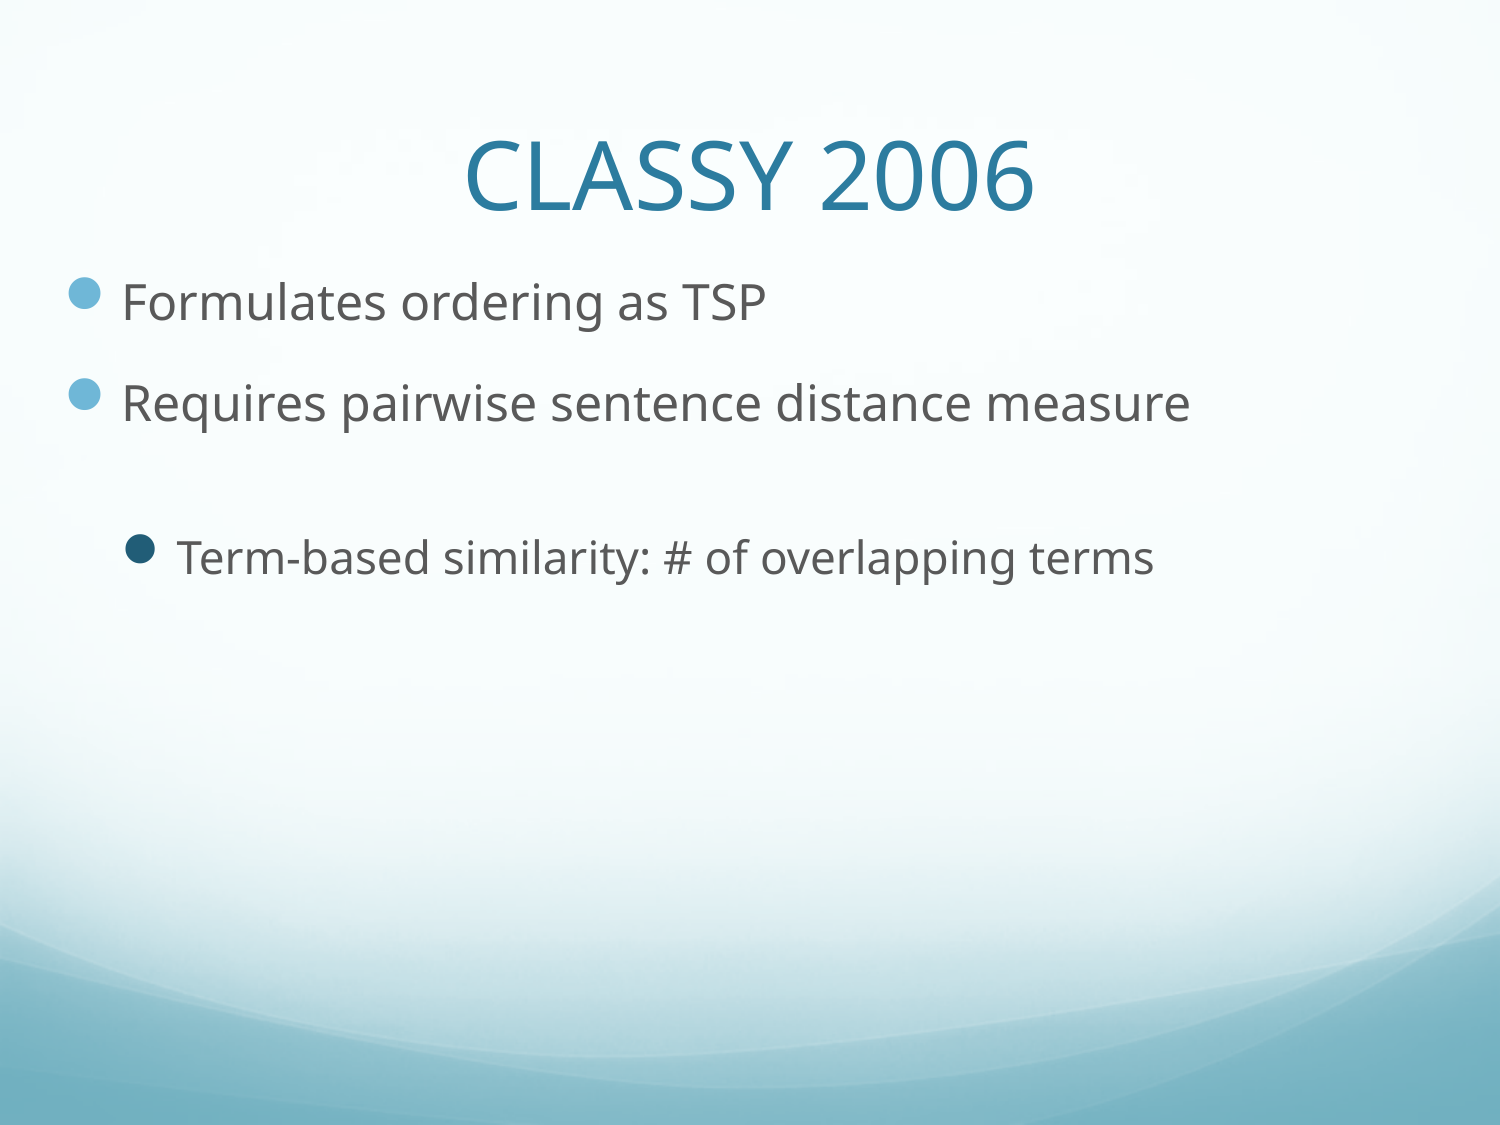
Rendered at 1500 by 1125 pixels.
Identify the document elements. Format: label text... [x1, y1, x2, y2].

title CLASSY 2006 [90, 17, 1410, 237]
list Formulates ordering as TSP Requires pairwise sentence distance measure Term-based similarity: # of overlapping terms [49, 262, 1500, 975]
